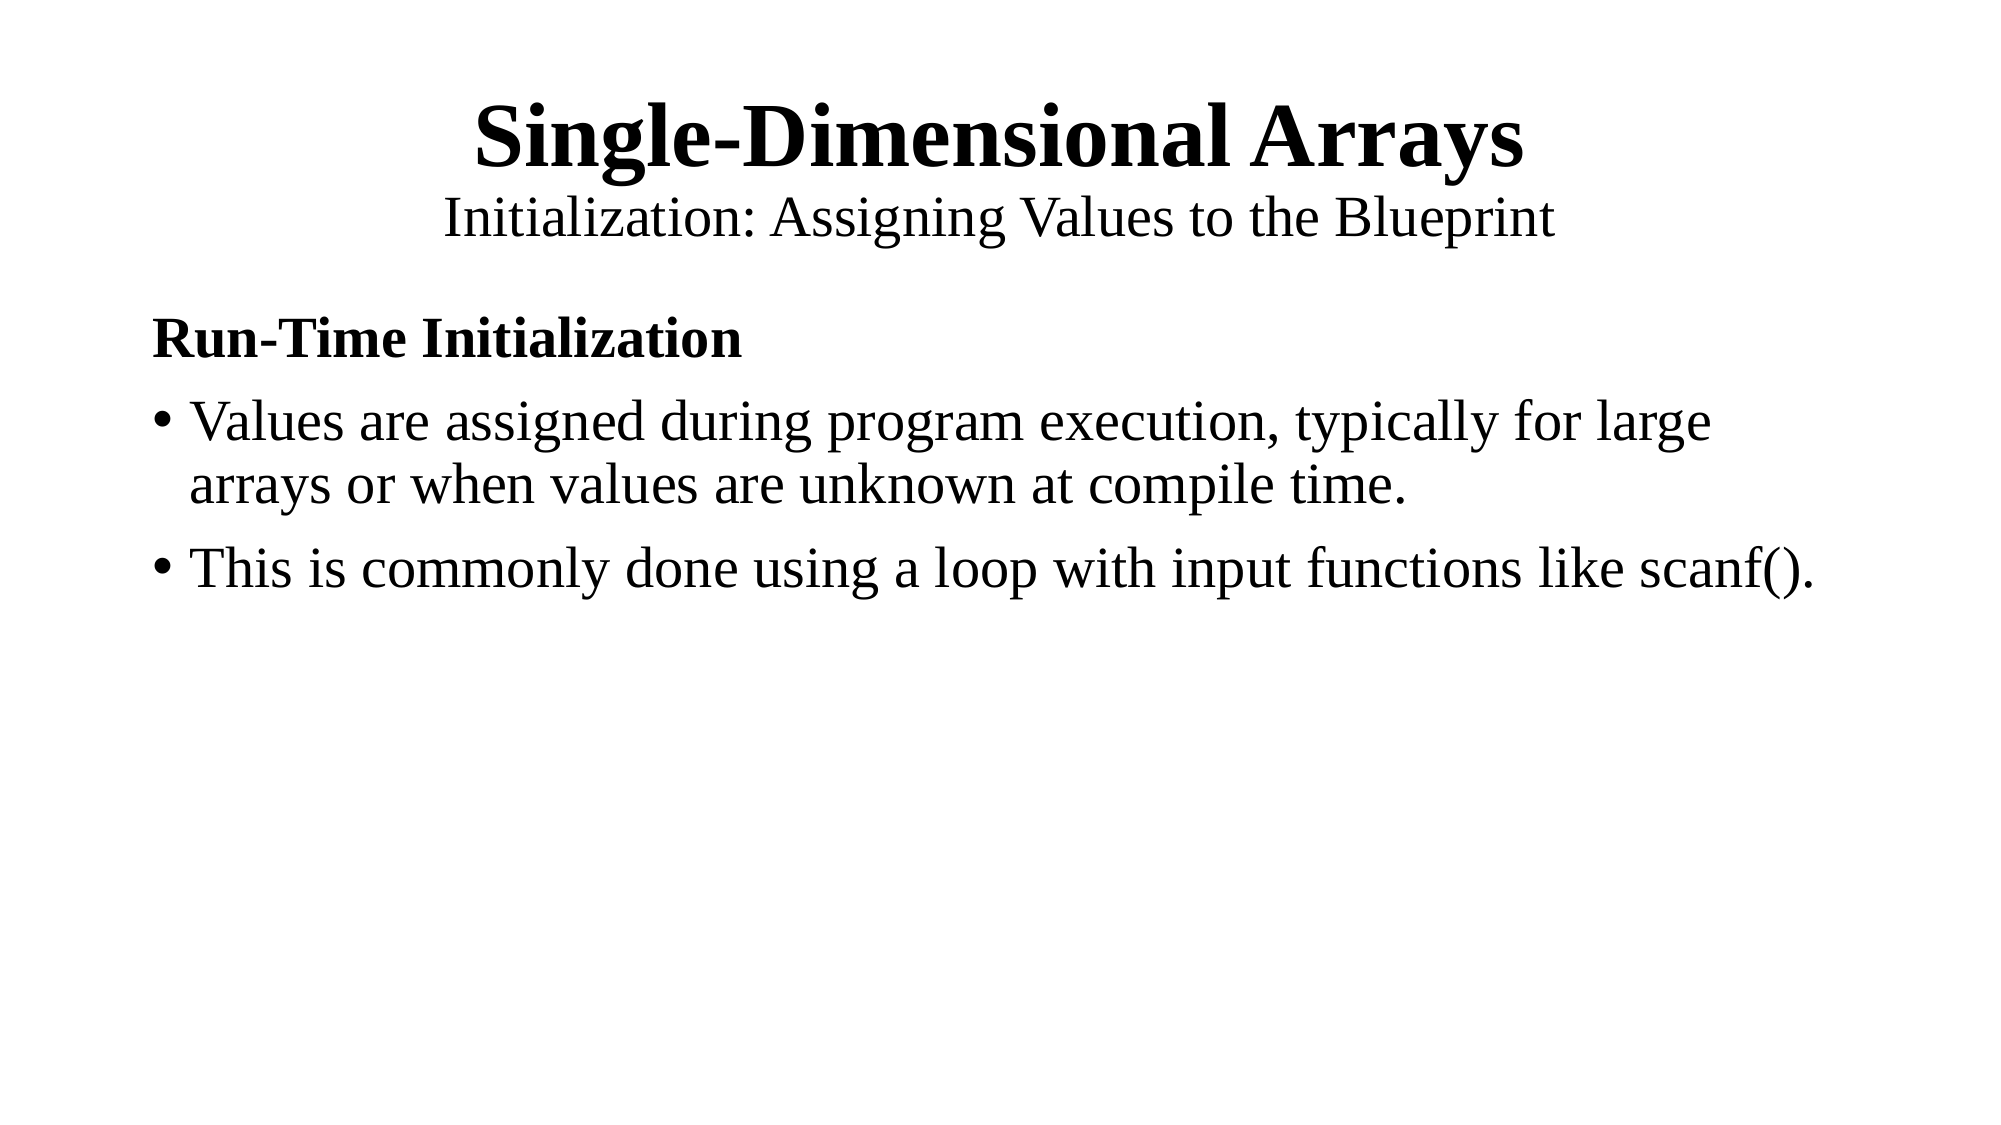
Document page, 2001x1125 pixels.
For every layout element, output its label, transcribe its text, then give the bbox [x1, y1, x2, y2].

list Run-Time Initialization Values are assigned during program execution, typically for large arrays or when values are unknown at compile time. This is commonly done using a loop with input functions like scanf(). [137, 299, 1863, 1014]
title Single-Dimensional Arrays Initialization: Assigning Values to the Blueprint [137, 59, 1863, 278]
